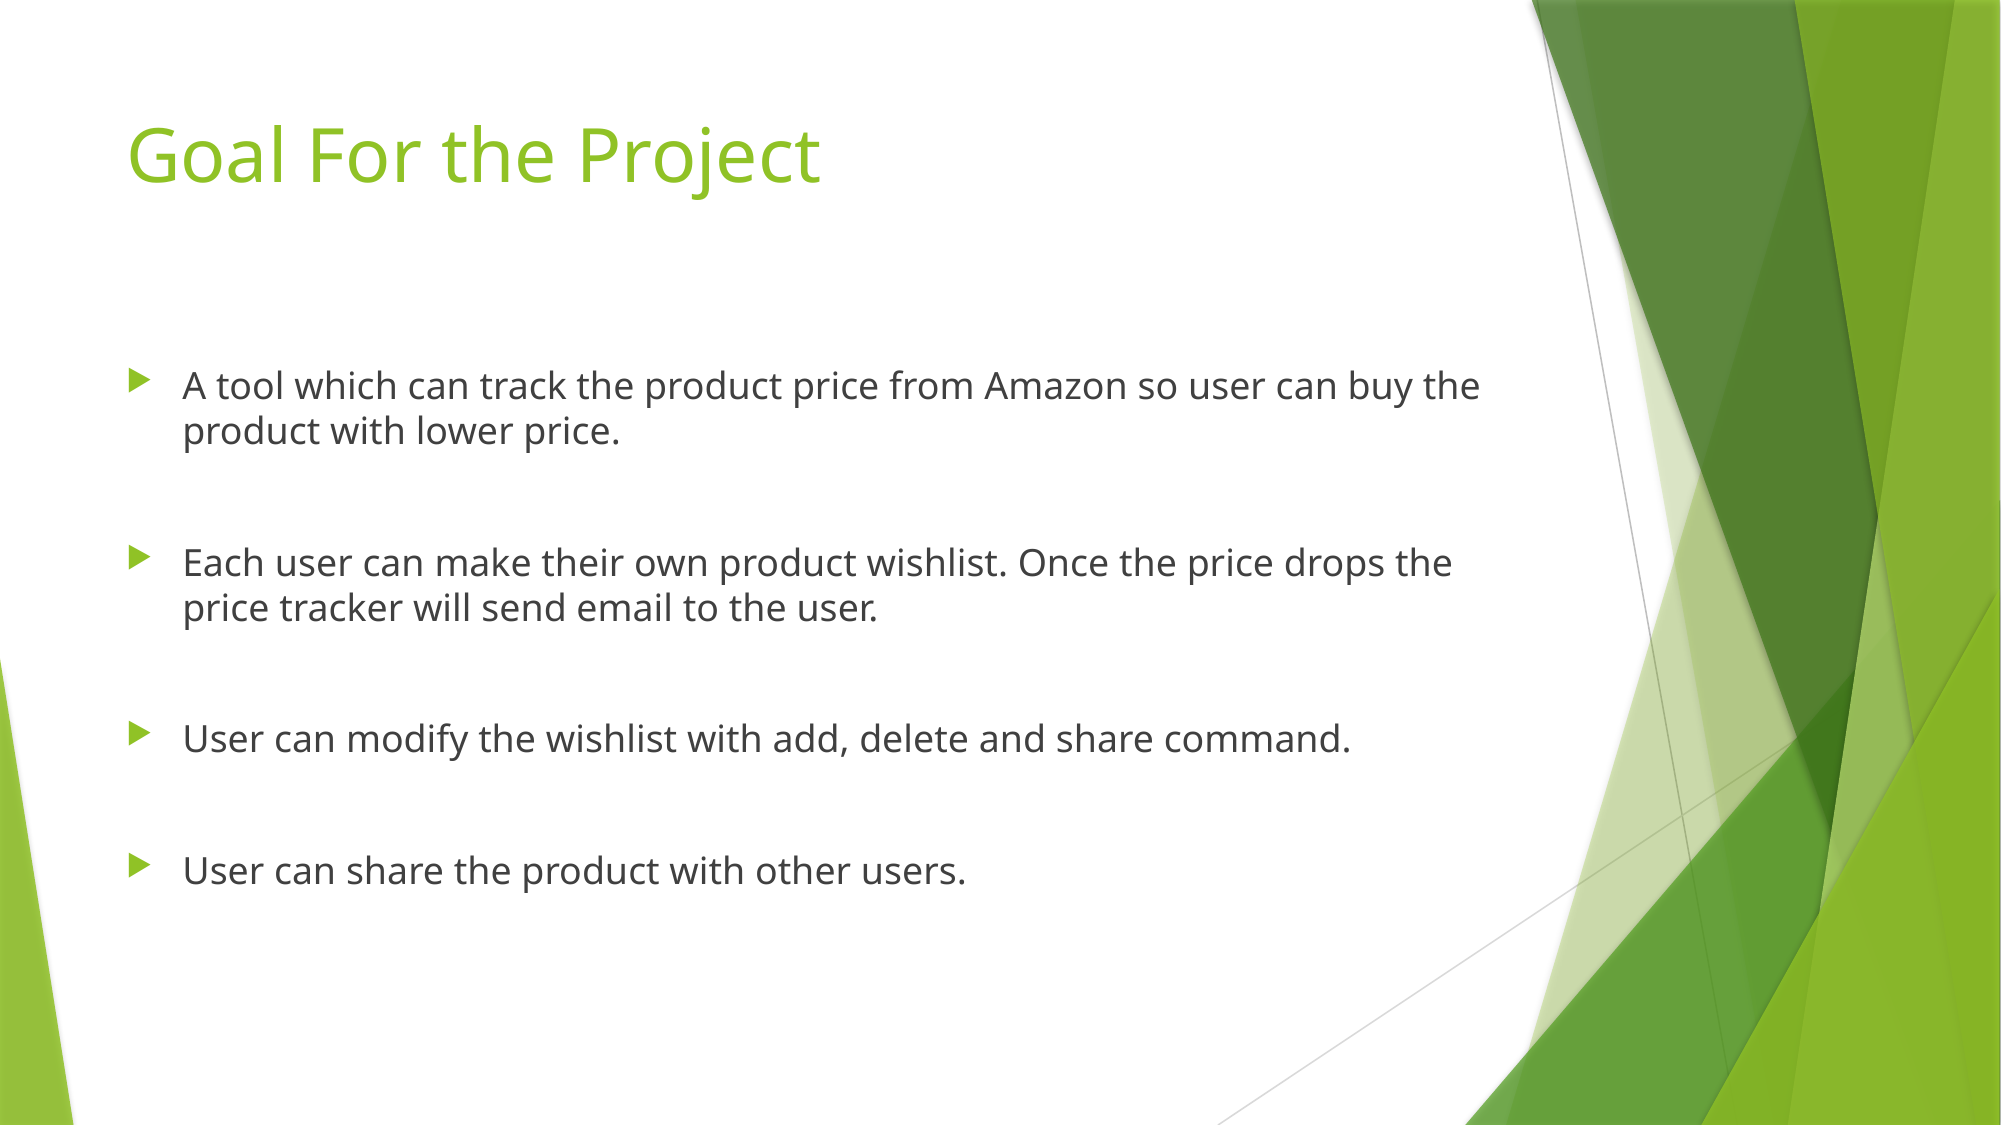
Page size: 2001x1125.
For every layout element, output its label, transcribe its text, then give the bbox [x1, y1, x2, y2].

title Goal For the Project [111, 99, 1522, 317]
list A tool which can track the product price from Amazon so user can buy the product with lower price. Each user can make their own product wishlist. Once the price drops the price tracker will send email to the user. User can modify the wishlist with add, delete and share command. User can share the product with other users. [111, 354, 1522, 992]
